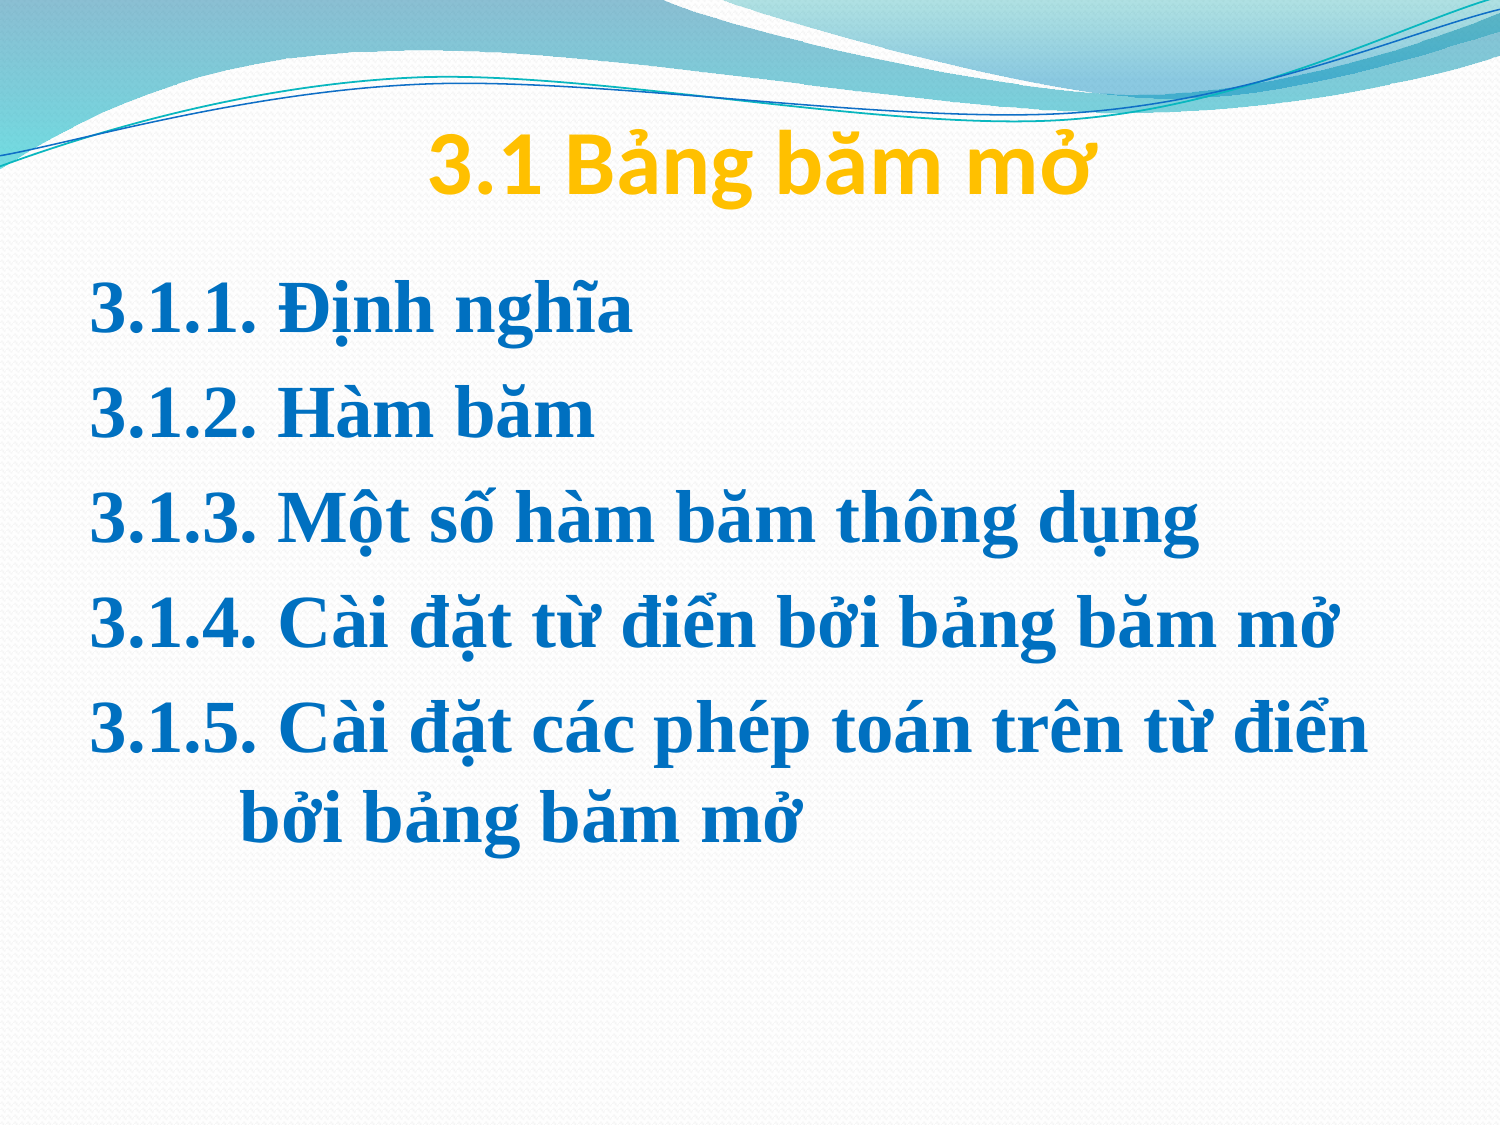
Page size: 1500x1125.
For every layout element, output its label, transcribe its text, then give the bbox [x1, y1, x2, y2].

title 3.1 Bảng băm mở [87, 24, 1438, 213]
list 3.1.1. Định nghĩa 3.1.2. Hàm băm 3.1.3. Một số hàm băm thông dụng 3.1.4. Cài đặt từ điển bởi bảng băm mở 3.1.5. Cài đặt các phép toán trên từ điển bởi bảng băm mở [75, 249, 1425, 1038]
